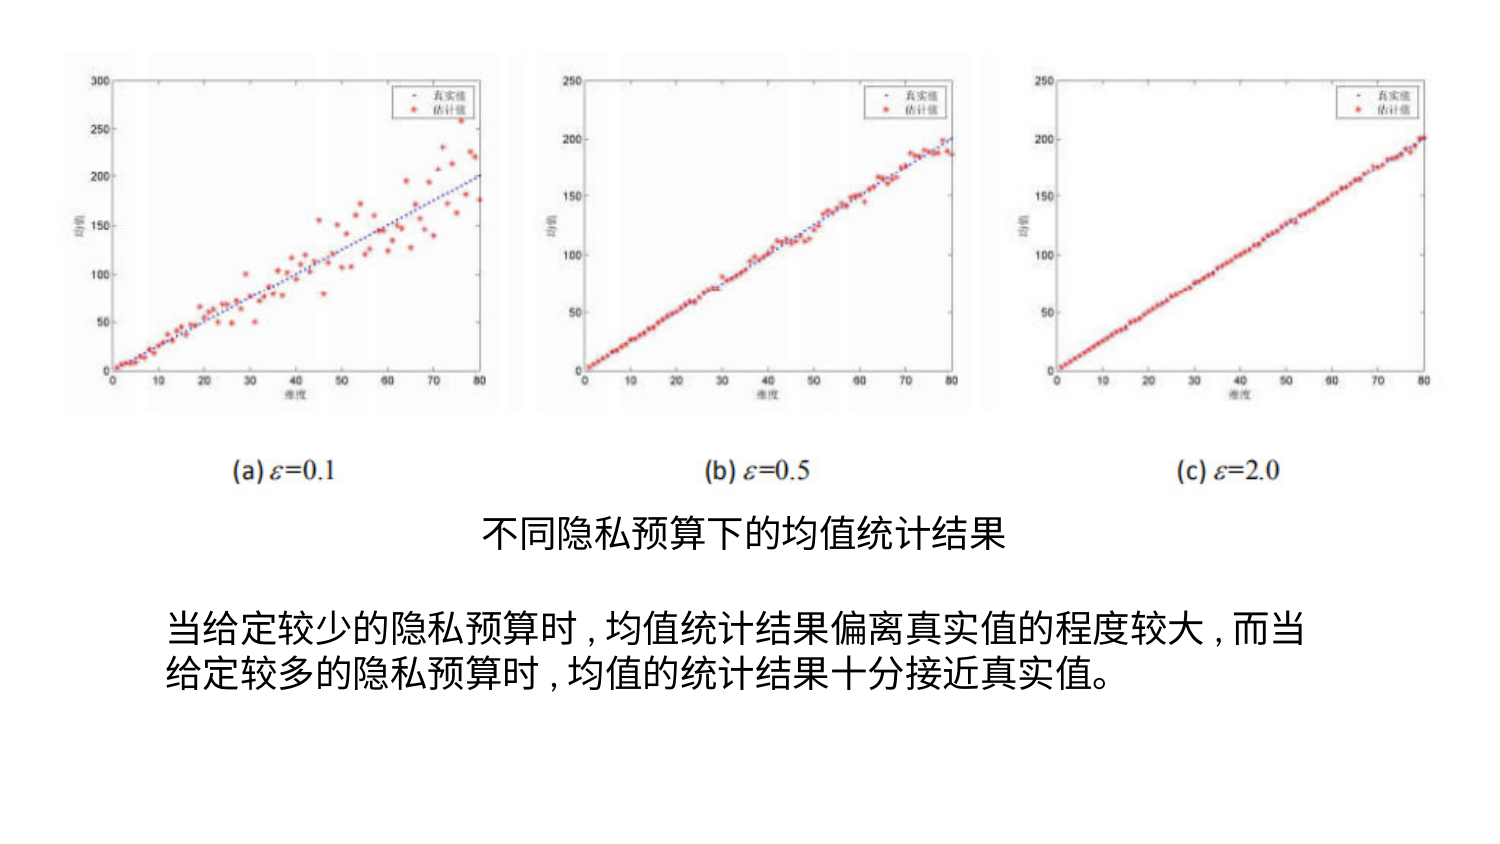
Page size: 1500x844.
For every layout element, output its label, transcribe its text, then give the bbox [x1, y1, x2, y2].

picture [45, 45, 1455, 503]
text_box 当给定较少的隐私预算时,均值统计结果偏离真实值的程度较大,而当给定较多的隐私预算时,均值的统计结果十分接近真实值。 [150, 597, 1353, 703]
text_box 不同隐私预算下的均值统计结果 [467, 512, 1033, 562]
